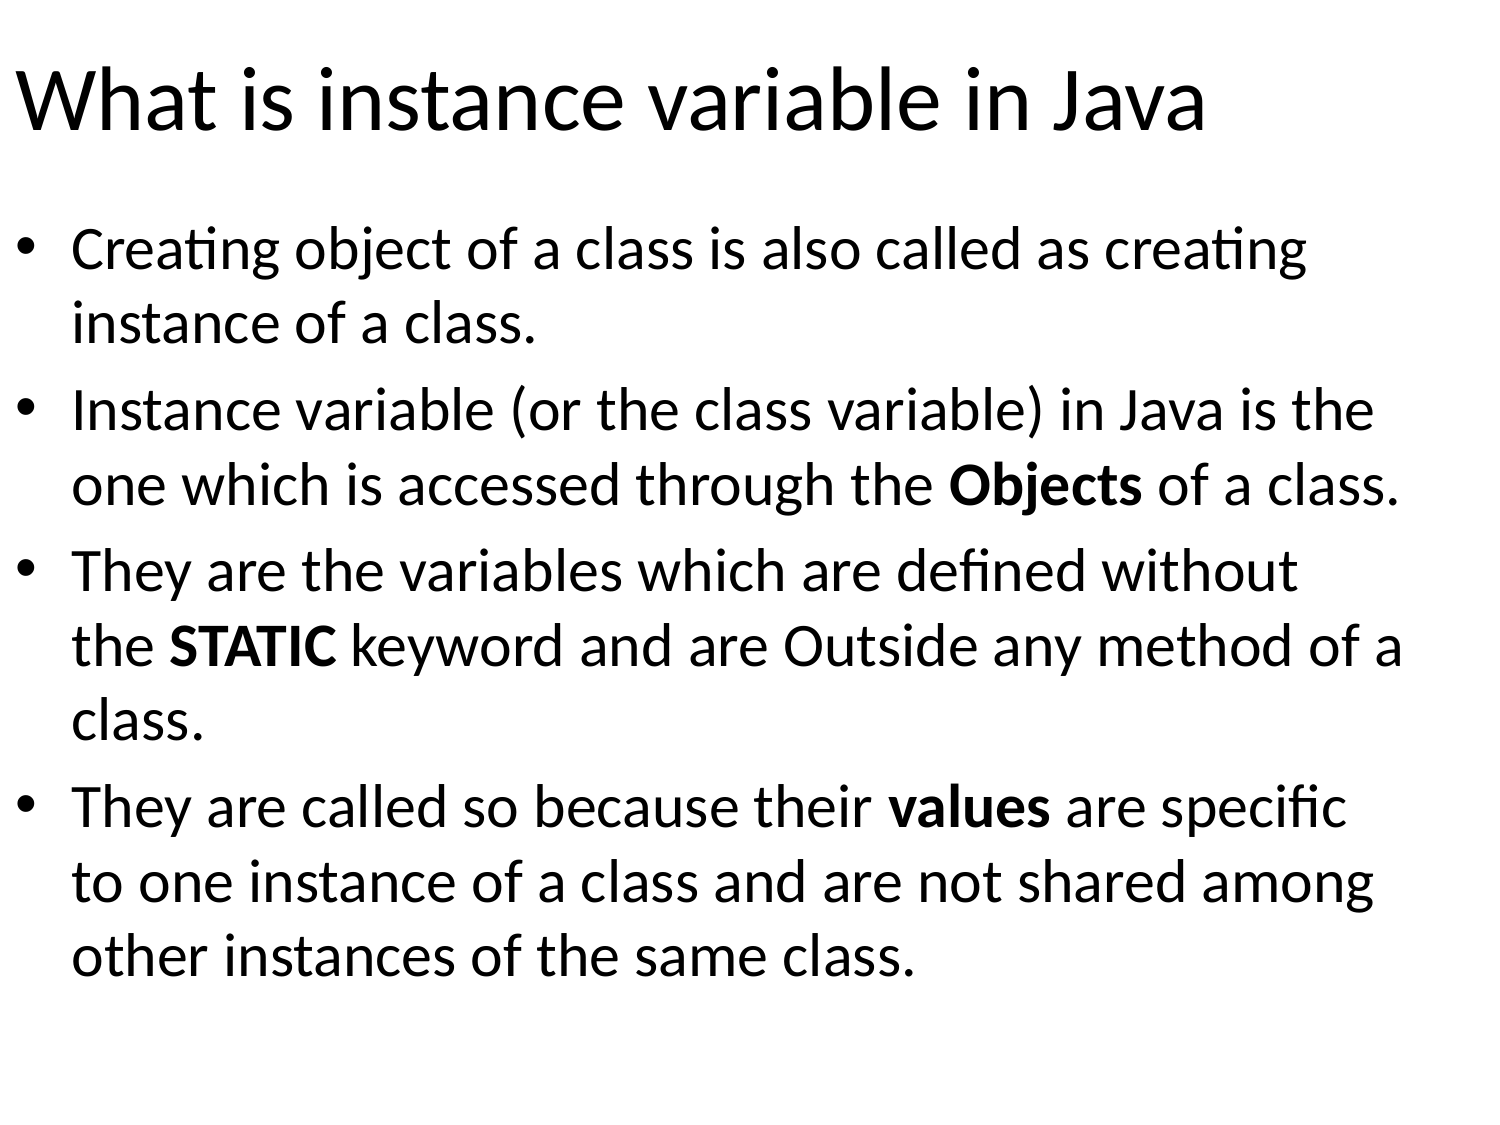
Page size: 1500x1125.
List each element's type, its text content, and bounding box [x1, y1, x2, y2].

title What is instance variable in Java [0, 0, 1500, 188]
list Creating object of a class is also called as creating instance of a class. Instance variable (or the class variable) in Java is the one which is accessed through the Objects of a class. They are the variables which are defined without the STATIC keyword and are Outside any method of a class. They are called so because their values are specific to one instance of a class and are not shared among other instances of the same class. [0, 200, 1425, 1005]
